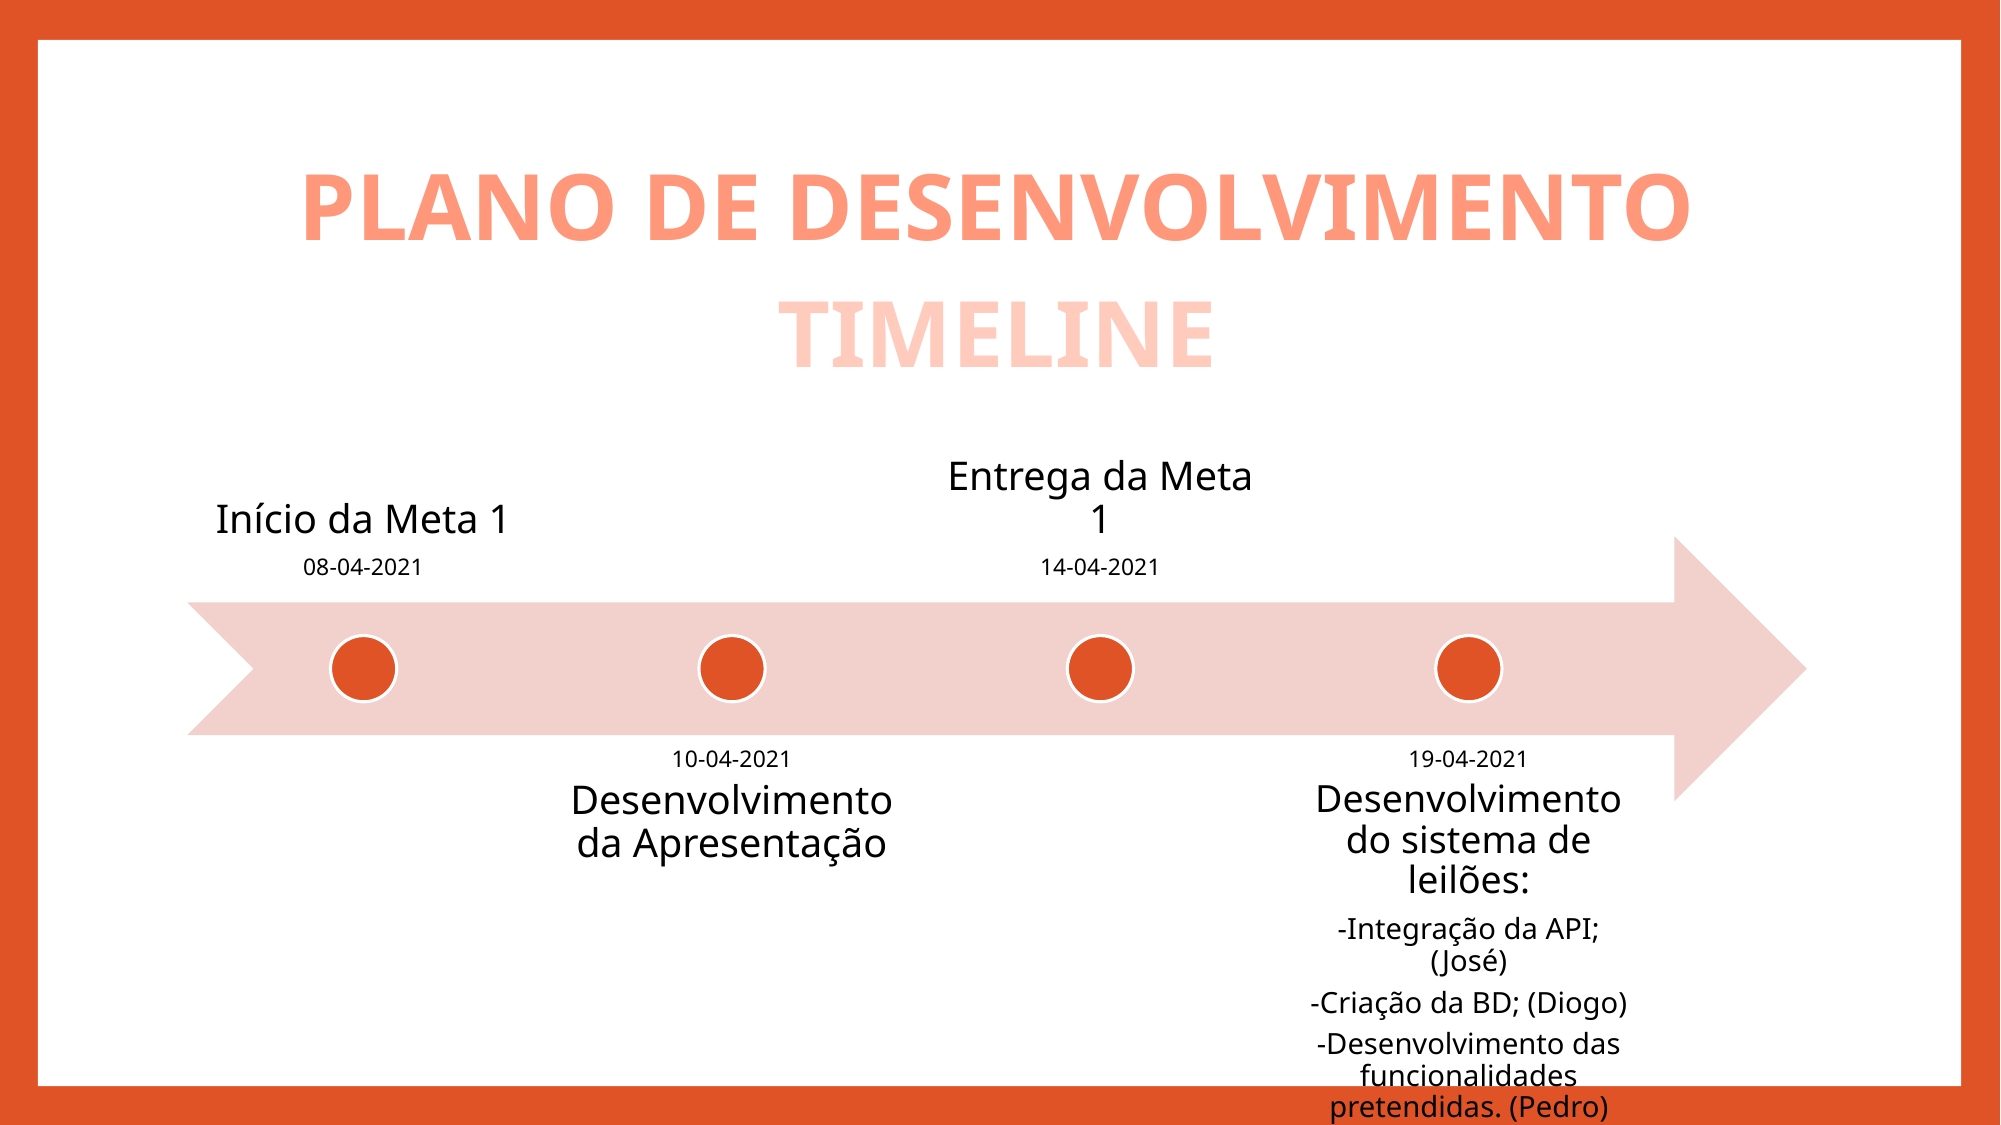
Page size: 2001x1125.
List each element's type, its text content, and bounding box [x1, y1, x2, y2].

title PLANO DE DESENVOLVIMENTO [187, 99, 1808, 226]
text_box TIMELINE [187, 226, 1808, 337]
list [187, 337, 1808, 1001]
